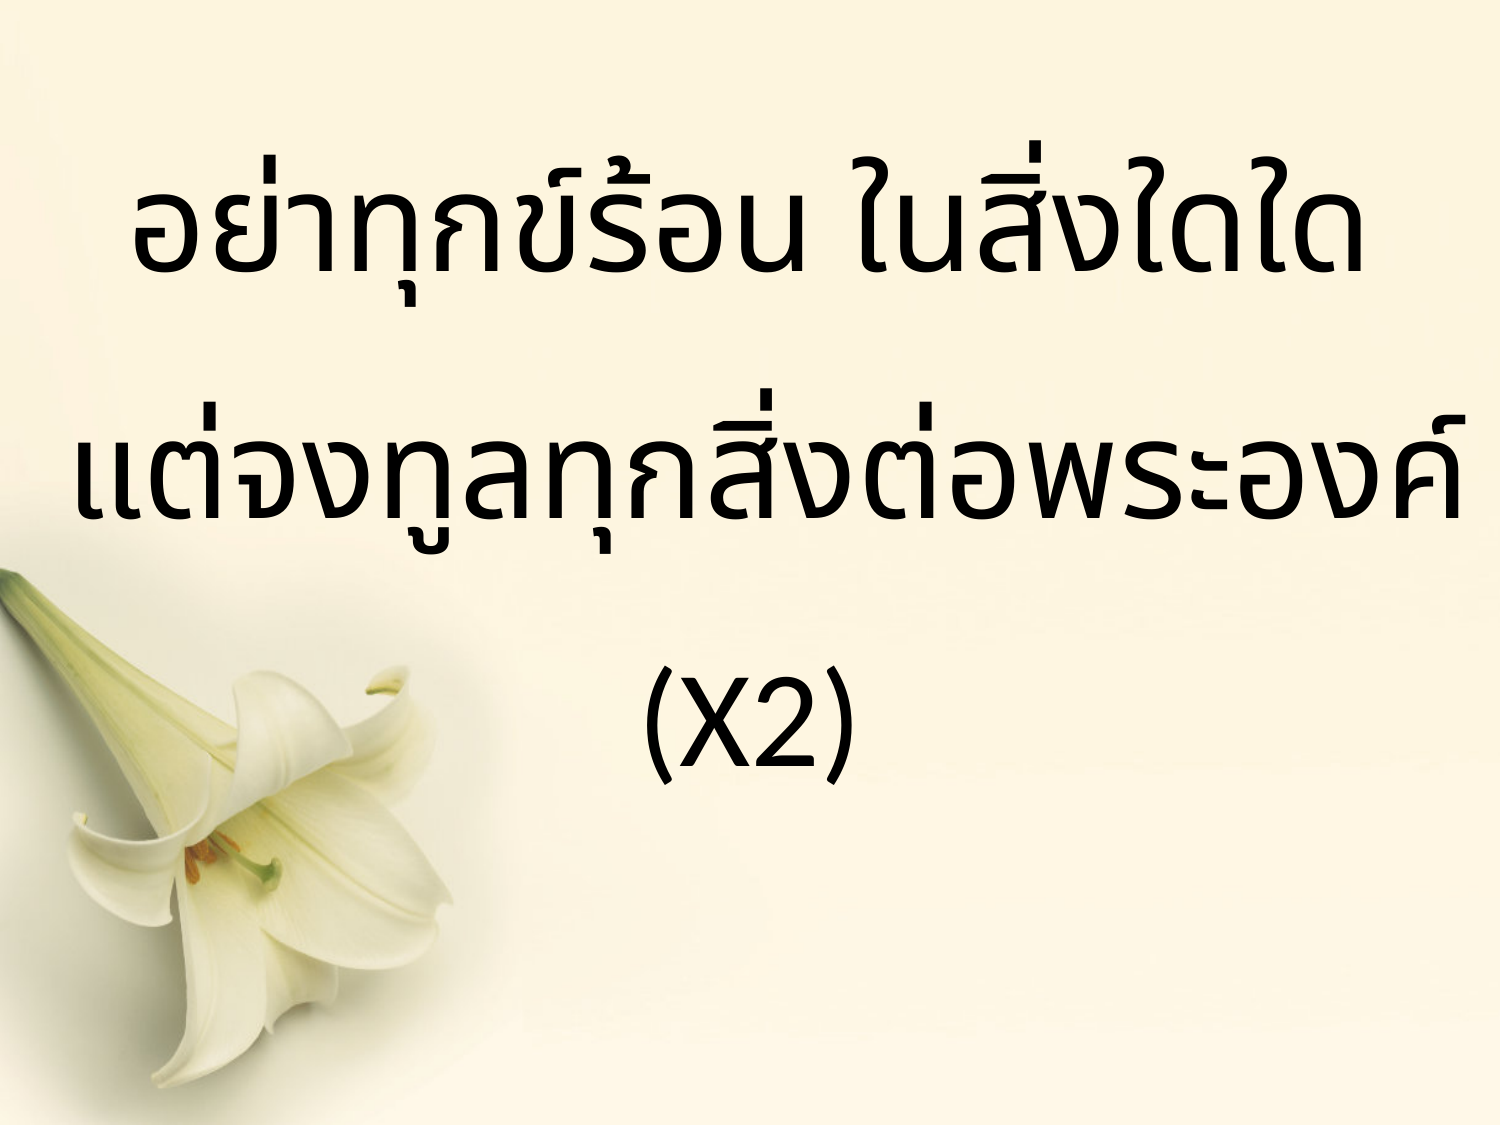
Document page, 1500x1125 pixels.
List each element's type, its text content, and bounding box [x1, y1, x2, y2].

text_box อย่าทุกข์ร้อน ในสิ่งใดใด แต่จงทูลทุกสิ่งต่อพระองค์ (X2) [14, 44, 1486, 802]
picture [0, 0, 1500, 1125]
